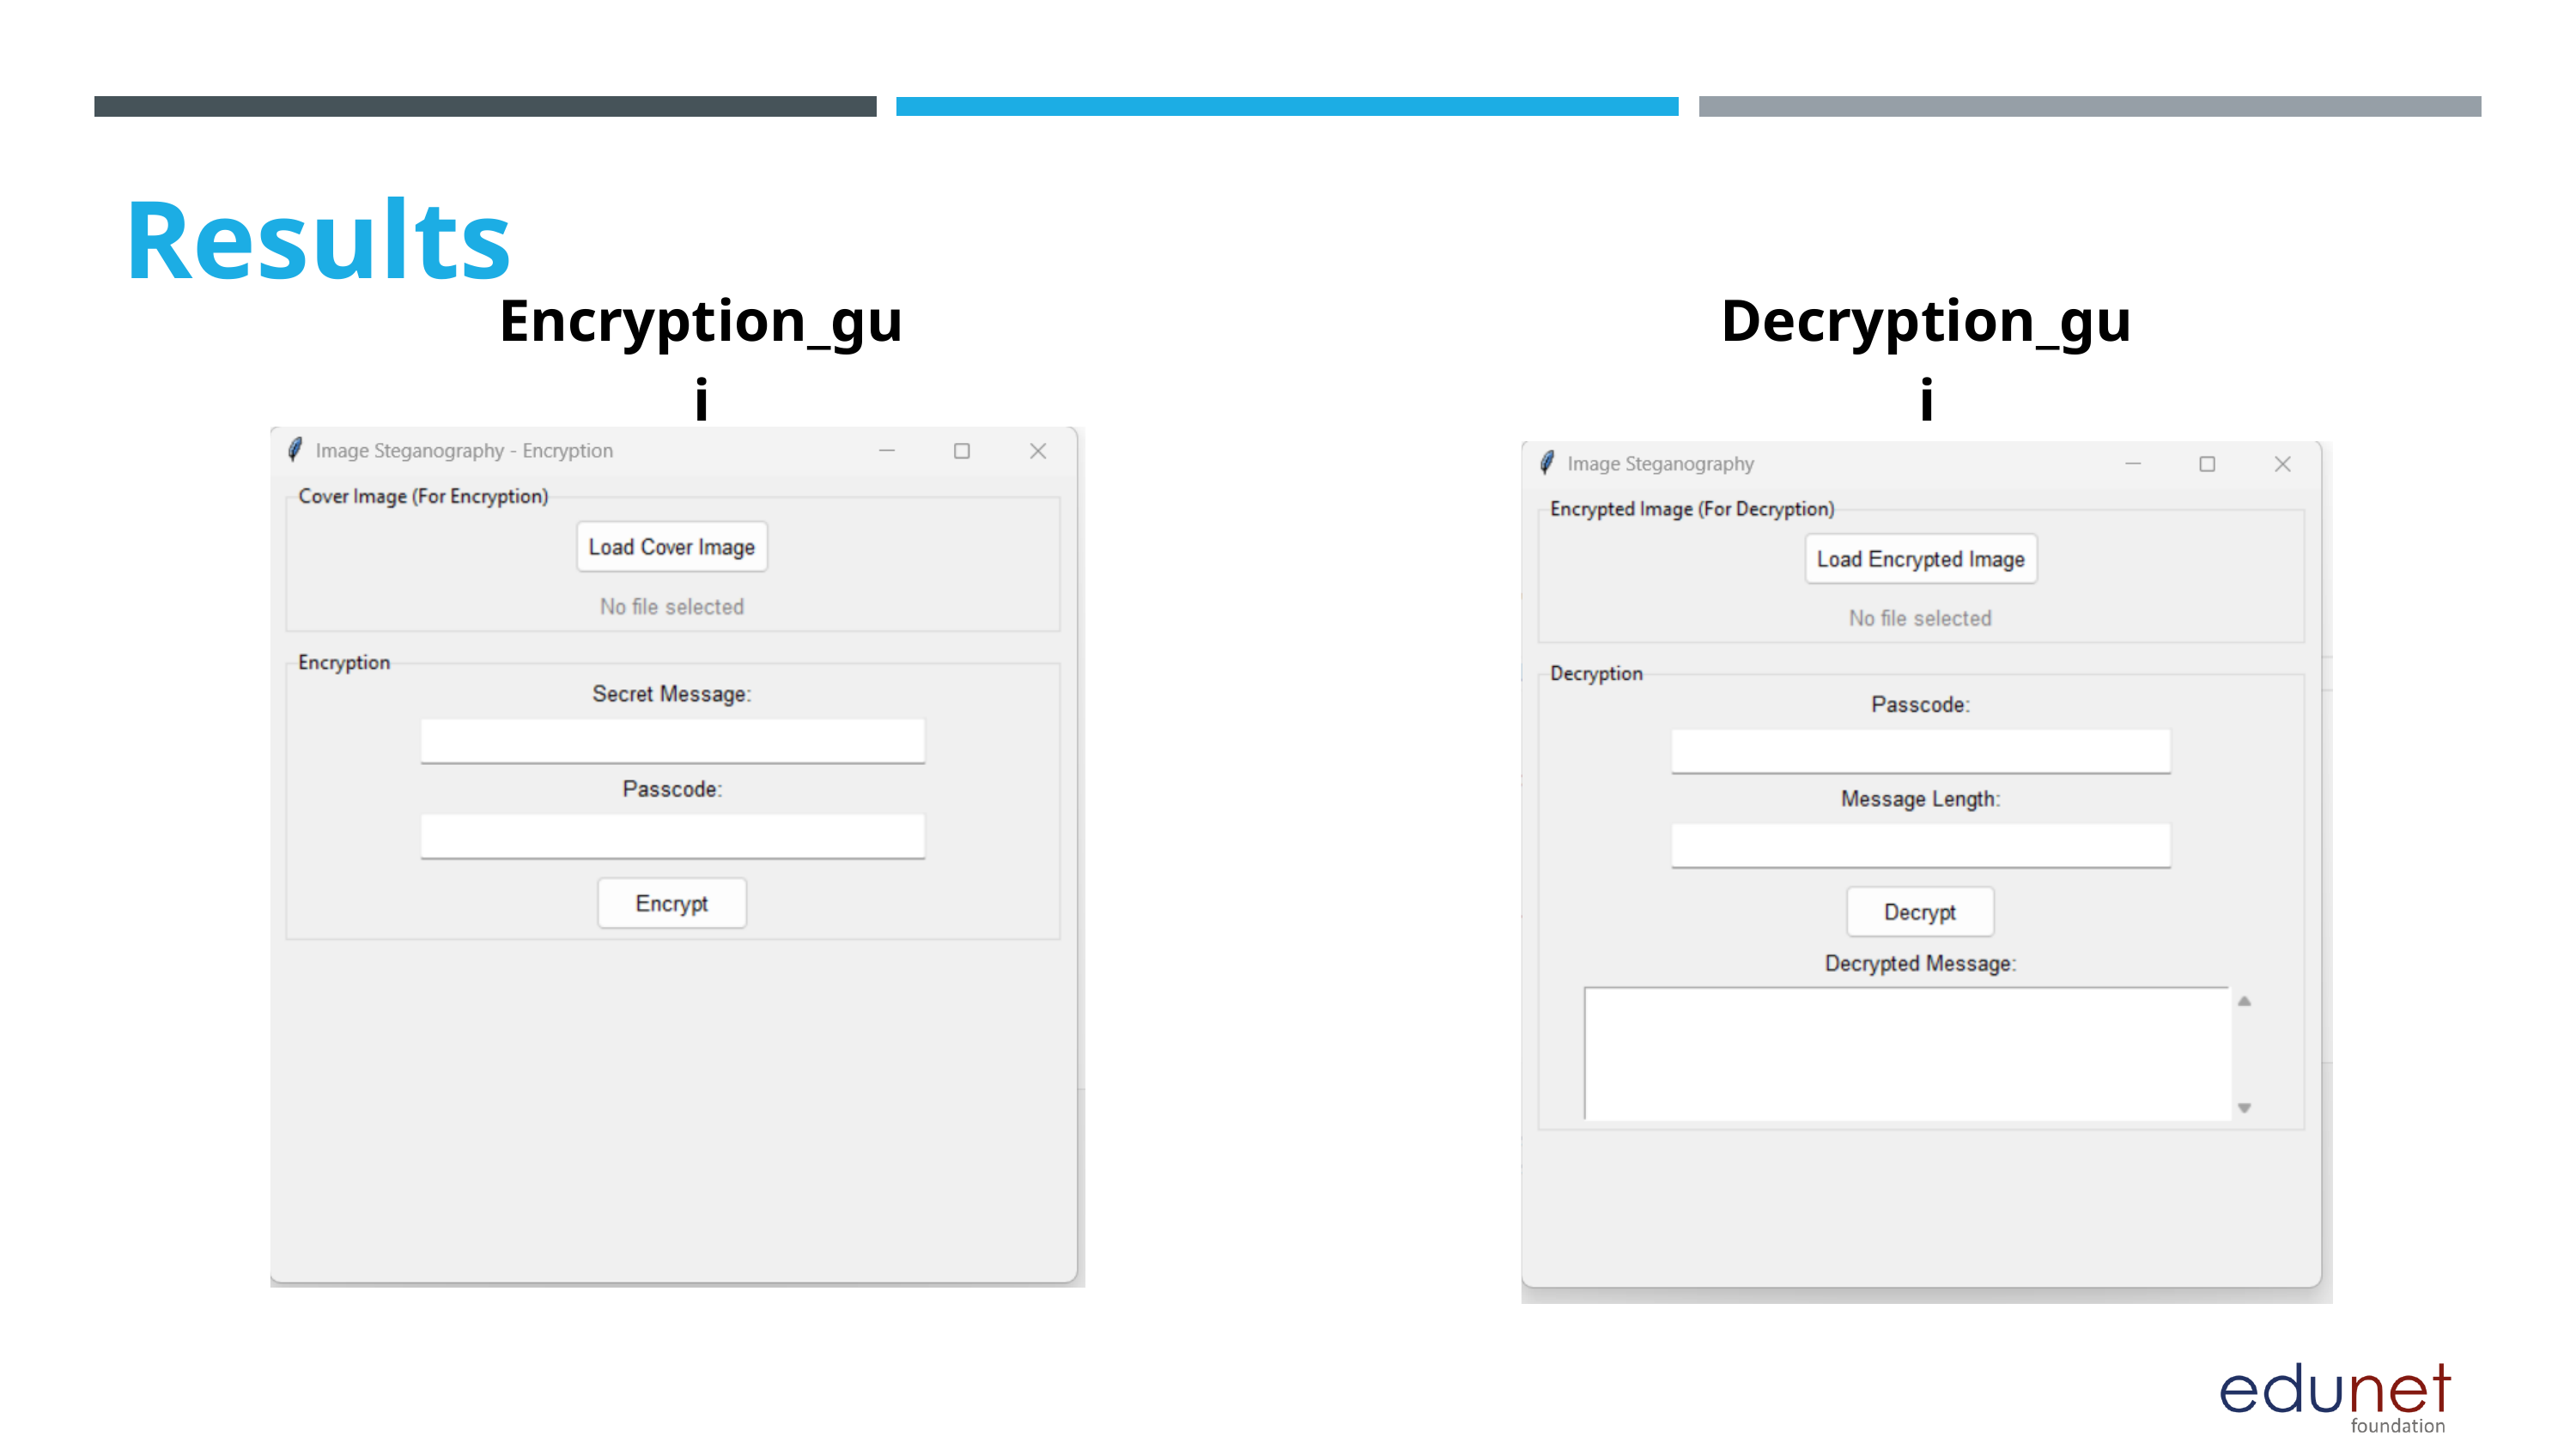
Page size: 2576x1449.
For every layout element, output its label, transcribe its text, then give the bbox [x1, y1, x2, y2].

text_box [896, 96, 1680, 117]
text_box Decryption_gui [1714, 310, 2141, 513]
text_box [2215, 1360, 2454, 1437]
text_box [270, 427, 1086, 1288]
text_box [122, 144, 2453, 300]
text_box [1698, 95, 2482, 118]
text_box [1521, 441, 2333, 1304]
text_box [94, 96, 878, 118]
text_box Encryption_gui [491, 310, 912, 433]
